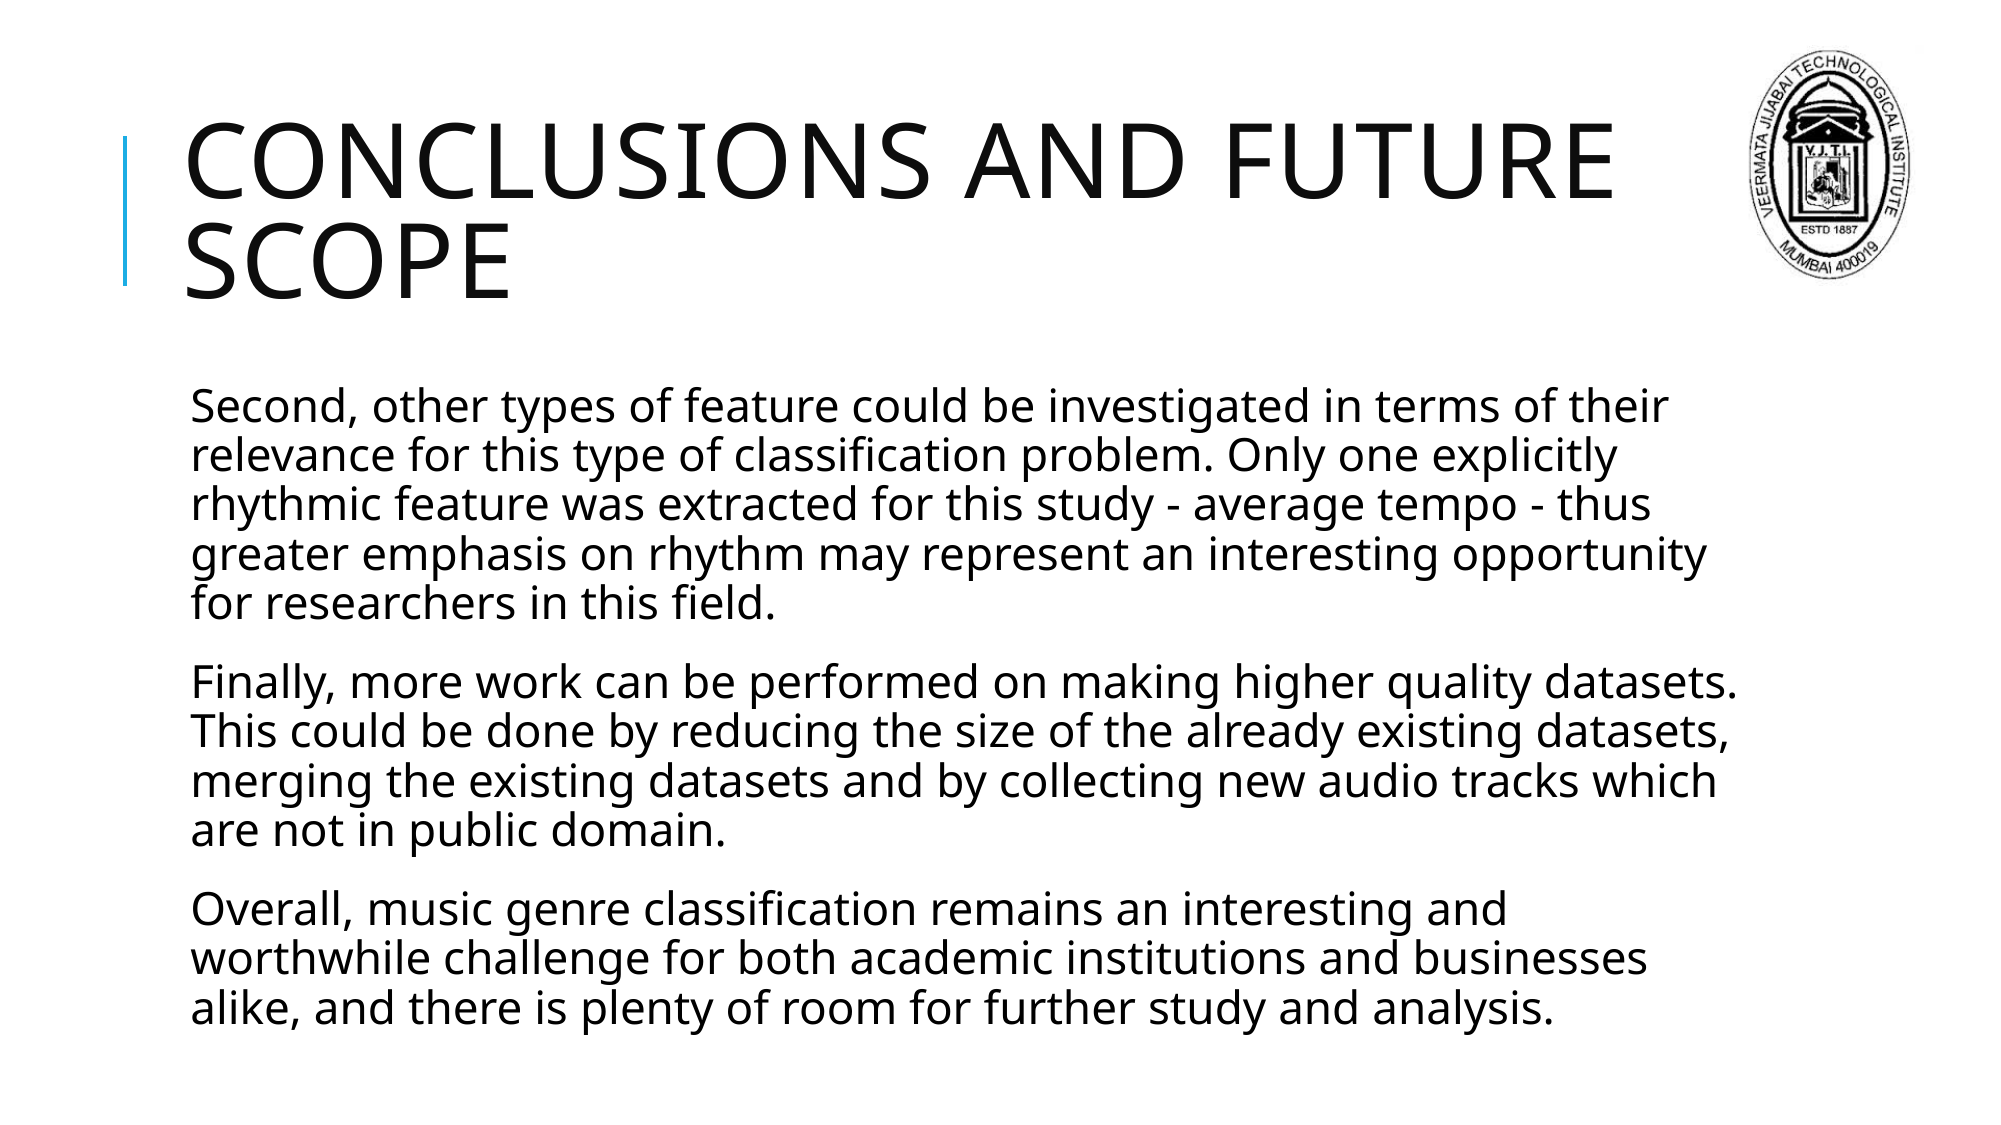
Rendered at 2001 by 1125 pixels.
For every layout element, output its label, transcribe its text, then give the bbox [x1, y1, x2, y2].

picture [1732, 45, 1932, 286]
list Second, other types of feature could be investigated in terms of their relevance for this type of classification problem. Only one explicitly rhythmic feature was extracted for this study - average tempo - thus greater emphasis on rhythm may represent an interesting opportunity for researchers in this field. Finally, more work can be performed on making higher quality datasets. This could be done by reducing the size of the already existing datasets, merging the existing datasets and by collecting new audio tracks which are not in public domain. Overall, music genre classification remains an interesting and worthwhile challenge for both academic institutions and businesses alike, and there is plenty of room for further study and analysis. [168, 375, 1763, 1035]
title Conclusions and Future scope [168, 96, 1763, 342]
